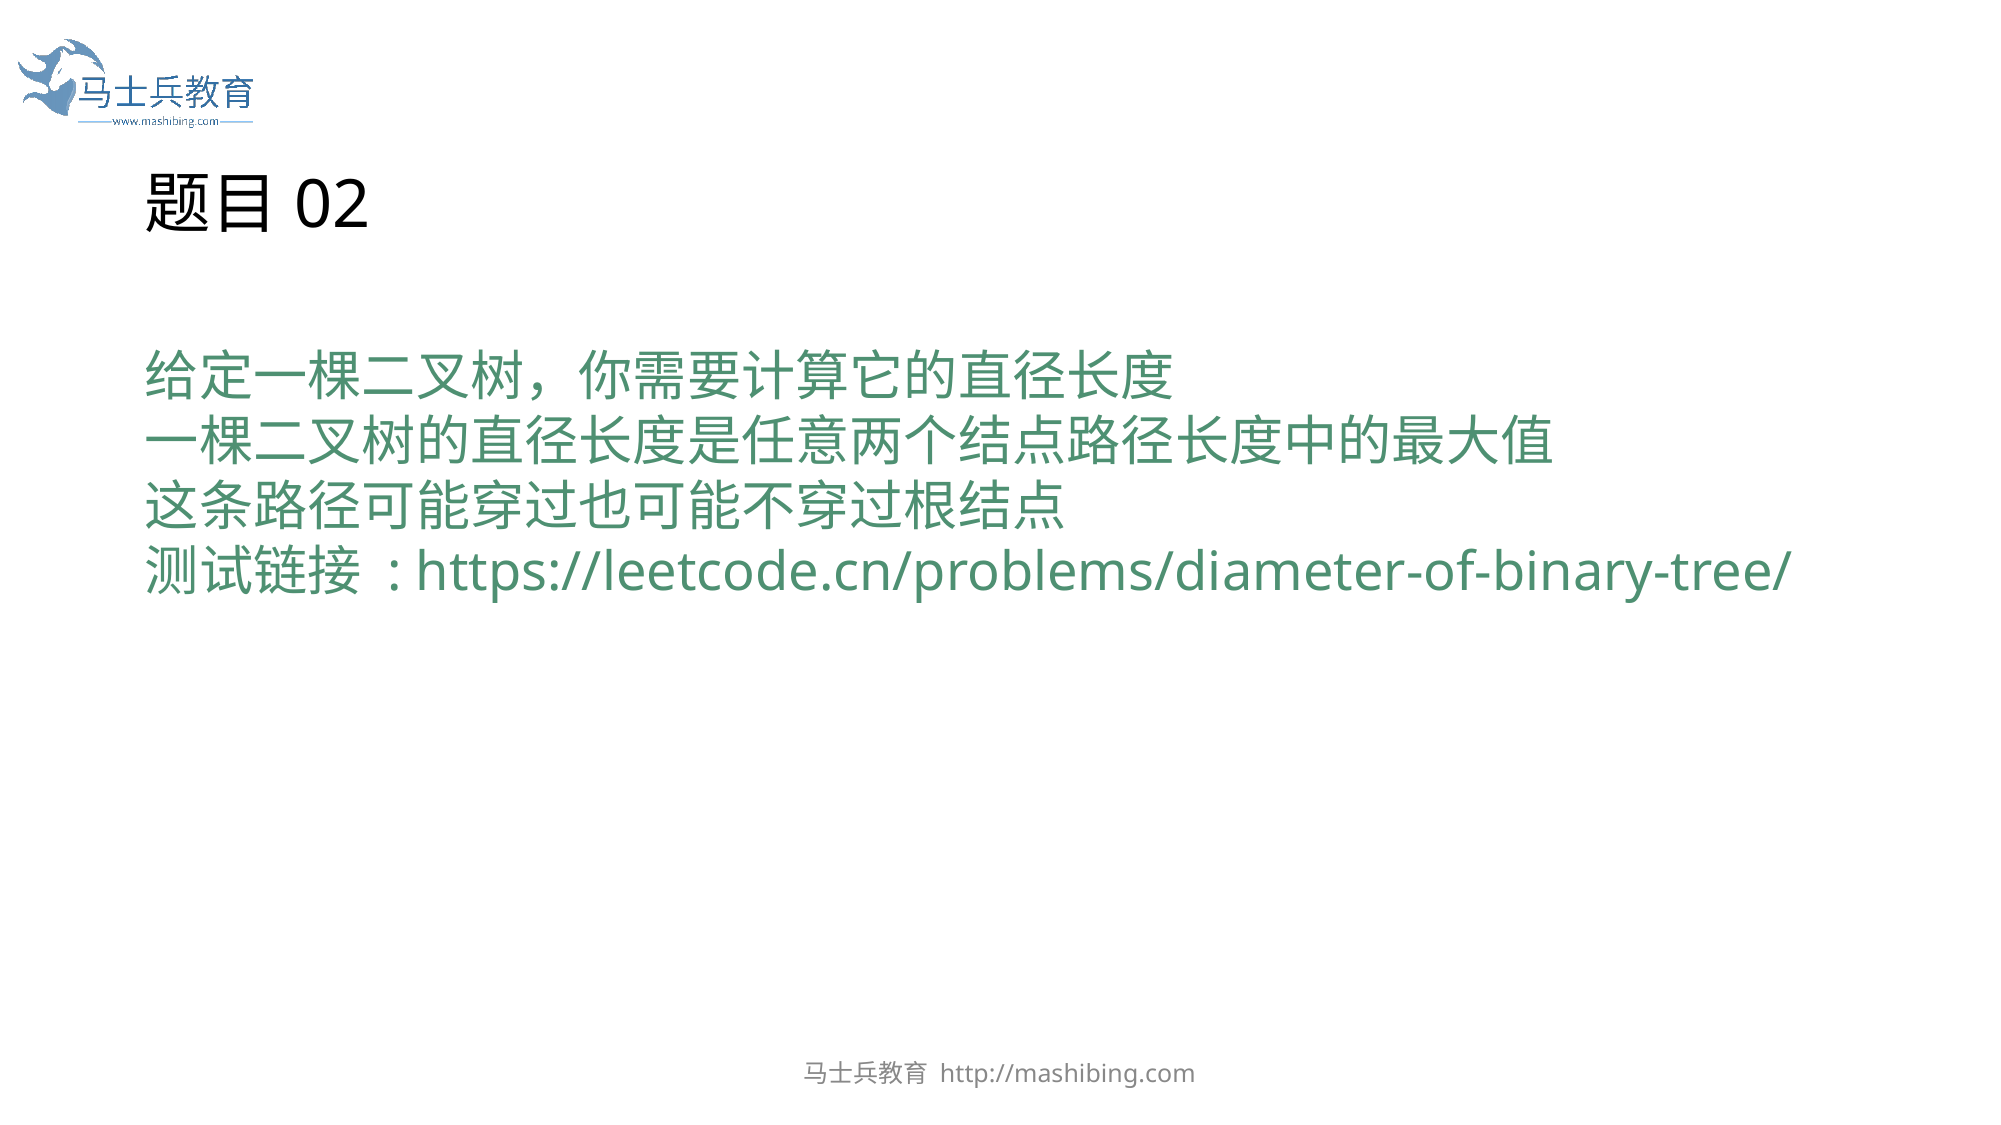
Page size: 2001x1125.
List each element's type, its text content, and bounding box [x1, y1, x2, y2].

picture [6, 5, 276, 177]
title 题目02 [136, 147, 1863, 265]
text_box 马士兵教育 http://mashibing.com [669, 1050, 1330, 1095]
list 给定一棵二叉树，你需要计算它的直径长度 一棵二叉树的直径长度是任意两个结点路径长度中的最大值 这条路径可能穿过也可能不穿过根结点 测试链接 : https://leetcode.cn/problems/diameter-of-binary-tree/ [136, 333, 1863, 978]
